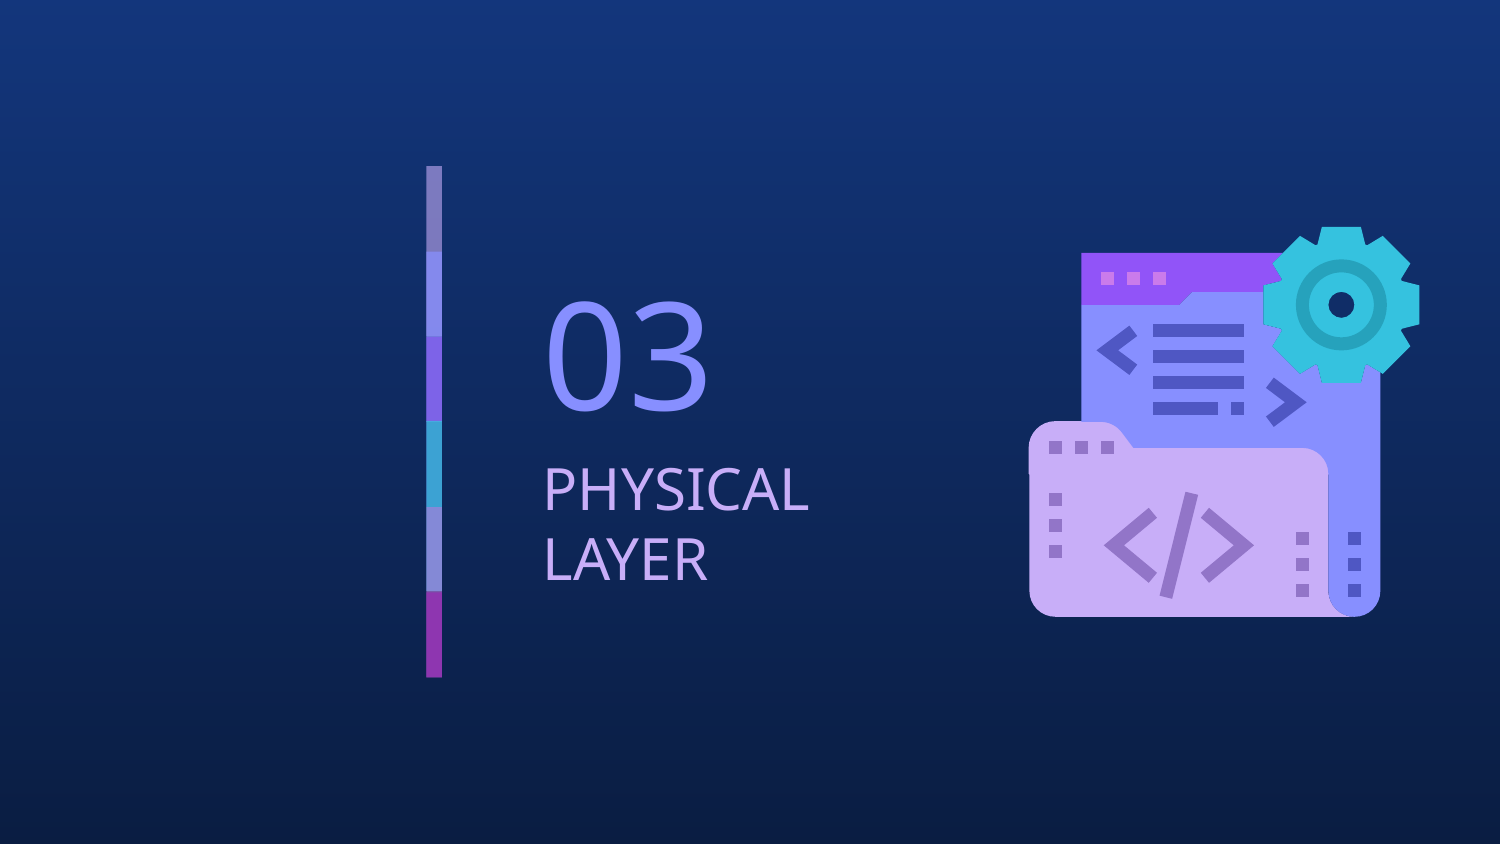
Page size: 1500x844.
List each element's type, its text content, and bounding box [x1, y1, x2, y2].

title 03 [527, 249, 790, 450]
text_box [1029, 226, 1420, 618]
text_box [425, 165, 443, 678]
title PHYSICAL LAYER [527, 450, 958, 595]
